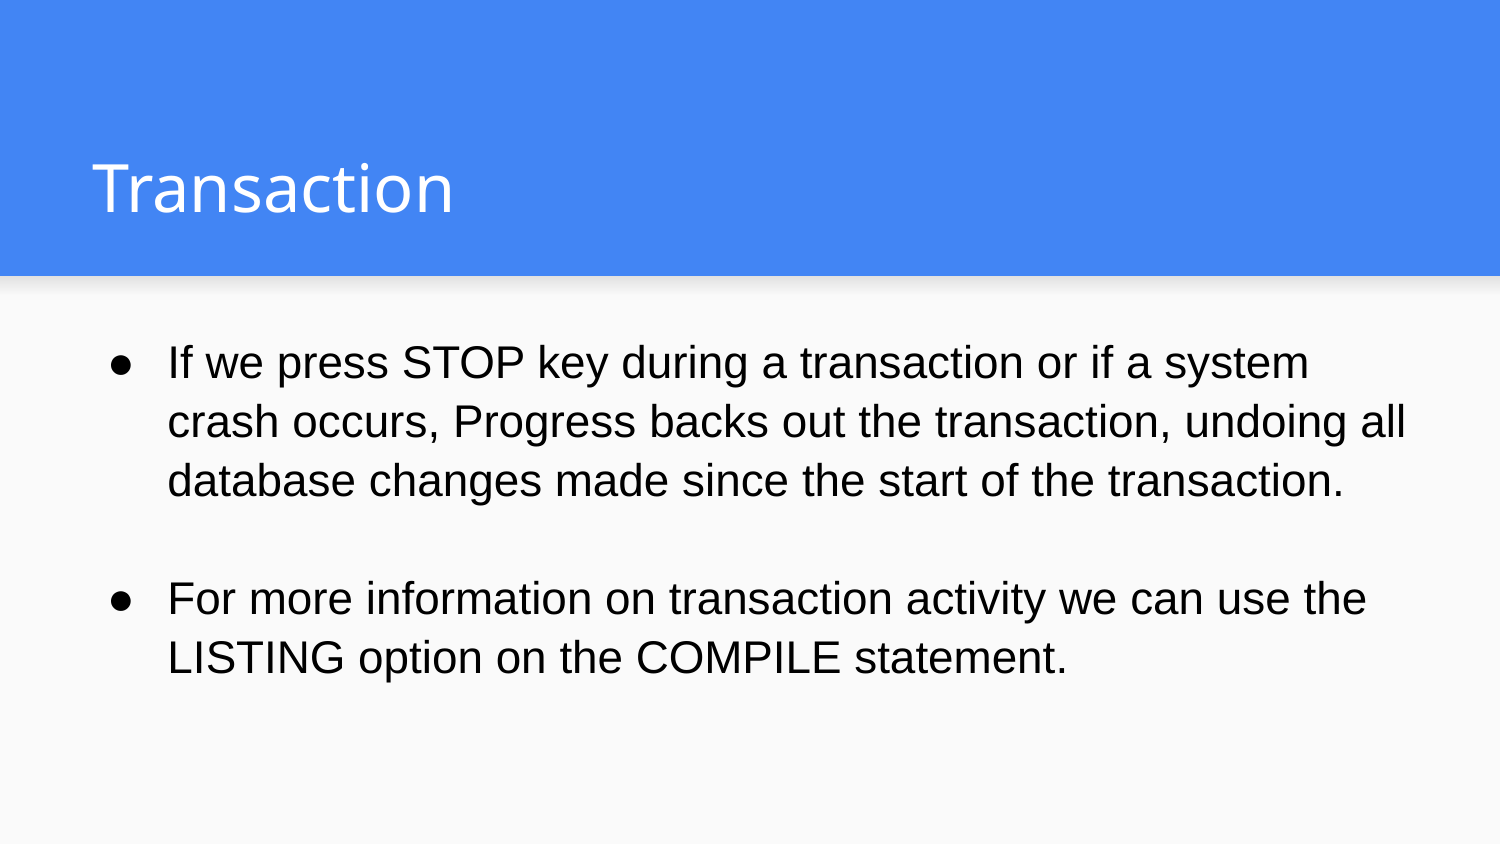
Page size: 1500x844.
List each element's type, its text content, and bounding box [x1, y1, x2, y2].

title Transaction [77, 121, 1427, 248]
list If we press STOP key during a transaction or if a system crash occurs, Progress backs out the transaction, undoing all database changes made since the start of the transaction. For more information on transaction activity we can use the LISTING option on the COMPILE statement. [77, 314, 1427, 760]
